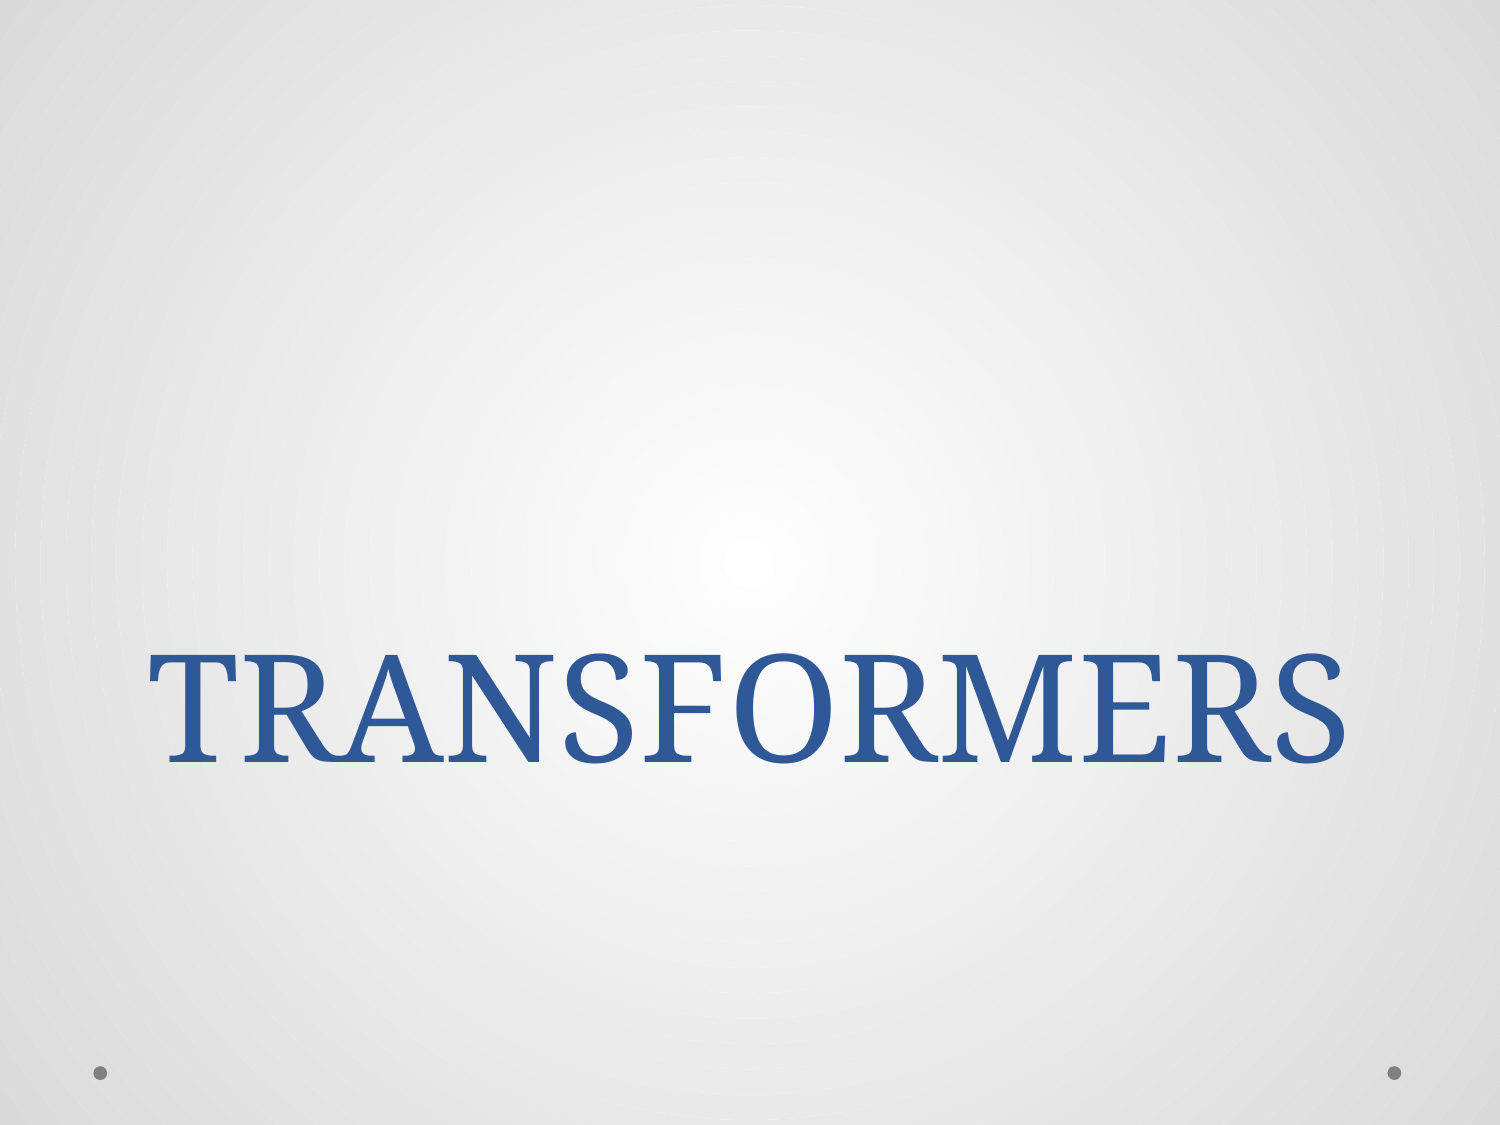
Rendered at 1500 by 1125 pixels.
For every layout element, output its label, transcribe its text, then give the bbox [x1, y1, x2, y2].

title TRANSFORMERS [112, 99, 1388, 800]
